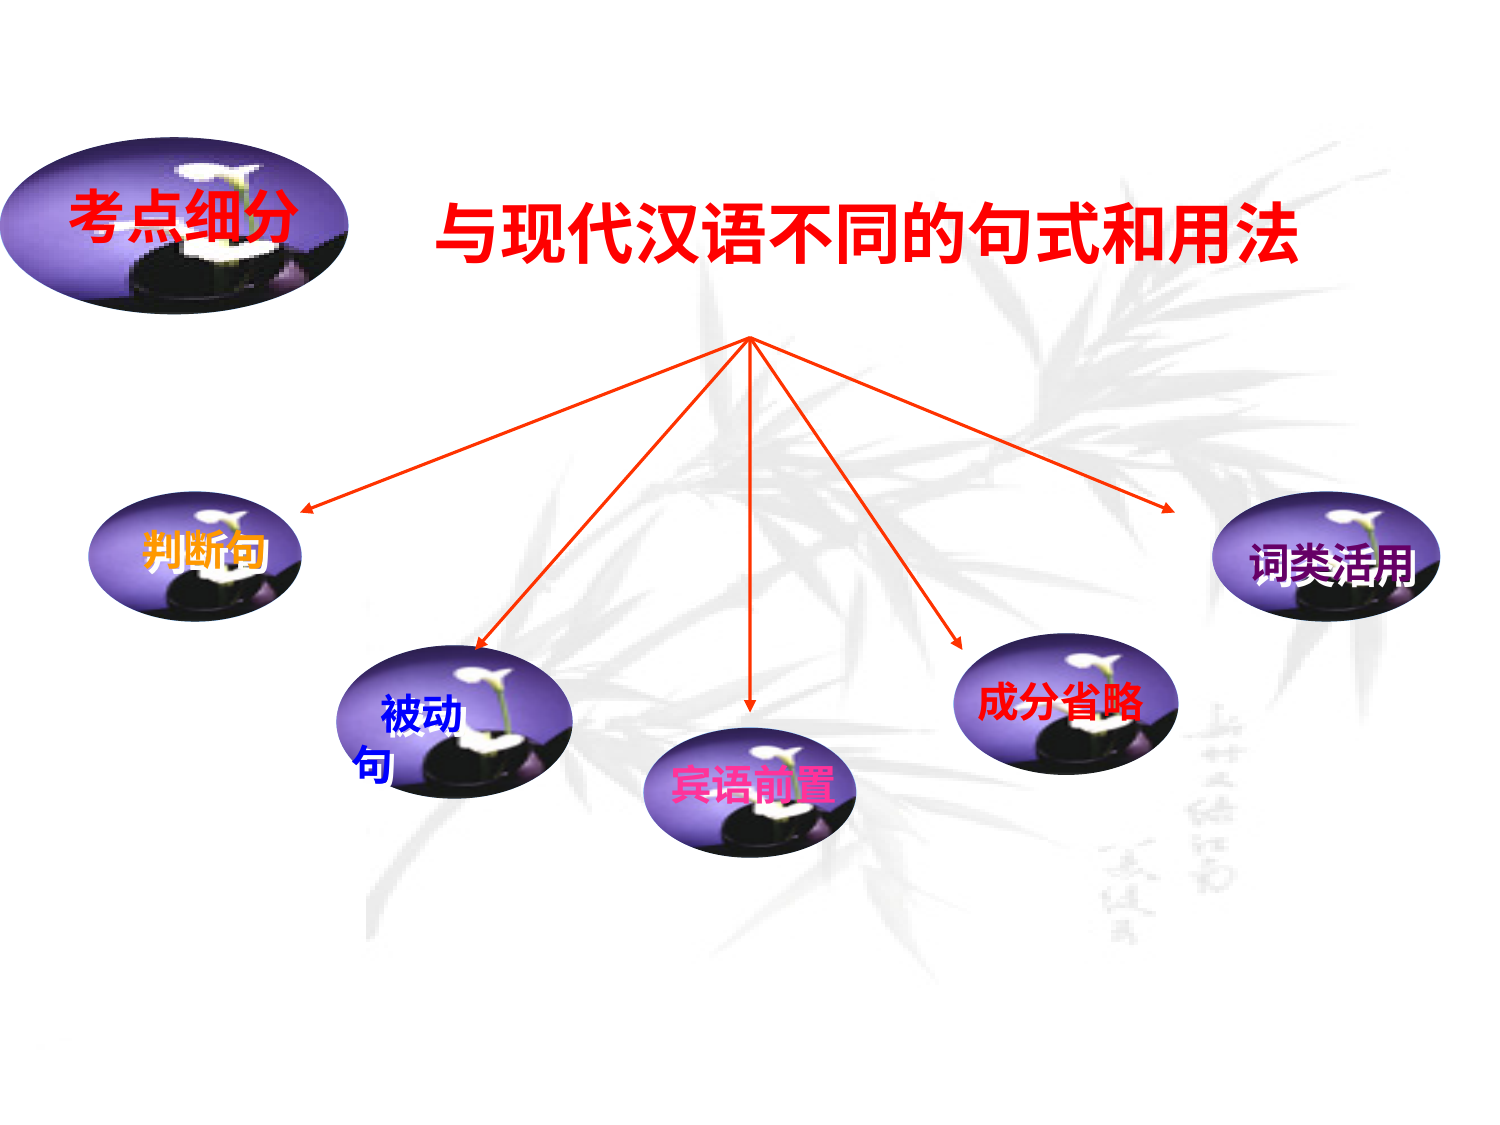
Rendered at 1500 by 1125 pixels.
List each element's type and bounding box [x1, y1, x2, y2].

text_box [1198, 491, 1447, 622]
text_box [0, 136, 349, 315]
text_box [641, 727, 857, 858]
picture [0, 0, 1500, 1125]
text_box [336, 645, 573, 799]
text_box [950, 633, 1179, 776]
text_box [88, 491, 302, 622]
